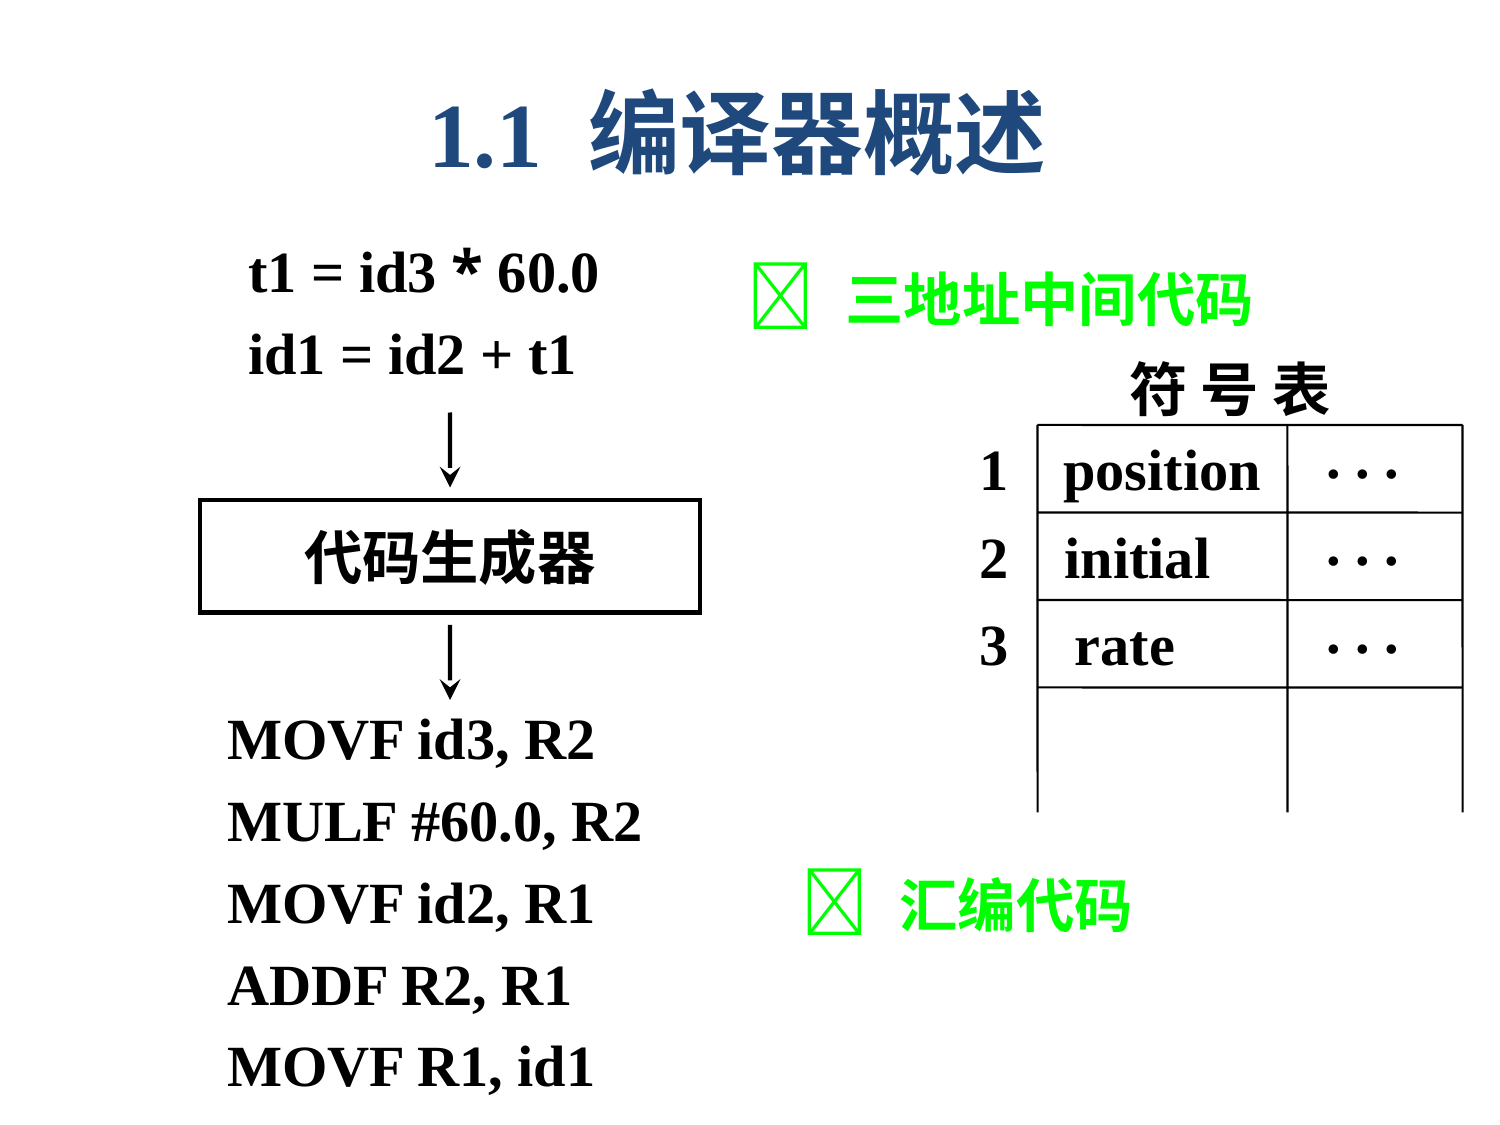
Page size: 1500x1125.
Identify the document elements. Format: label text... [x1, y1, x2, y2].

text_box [199, 222, 701, 1088]
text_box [937, 337, 1463, 813]
text_box  三地址中间代码 [735, 245, 1267, 346]
text_box  汇编代码 [786, 850, 1319, 951]
text_box 1.1 编译器概述 [99, 37, 1375, 225]
